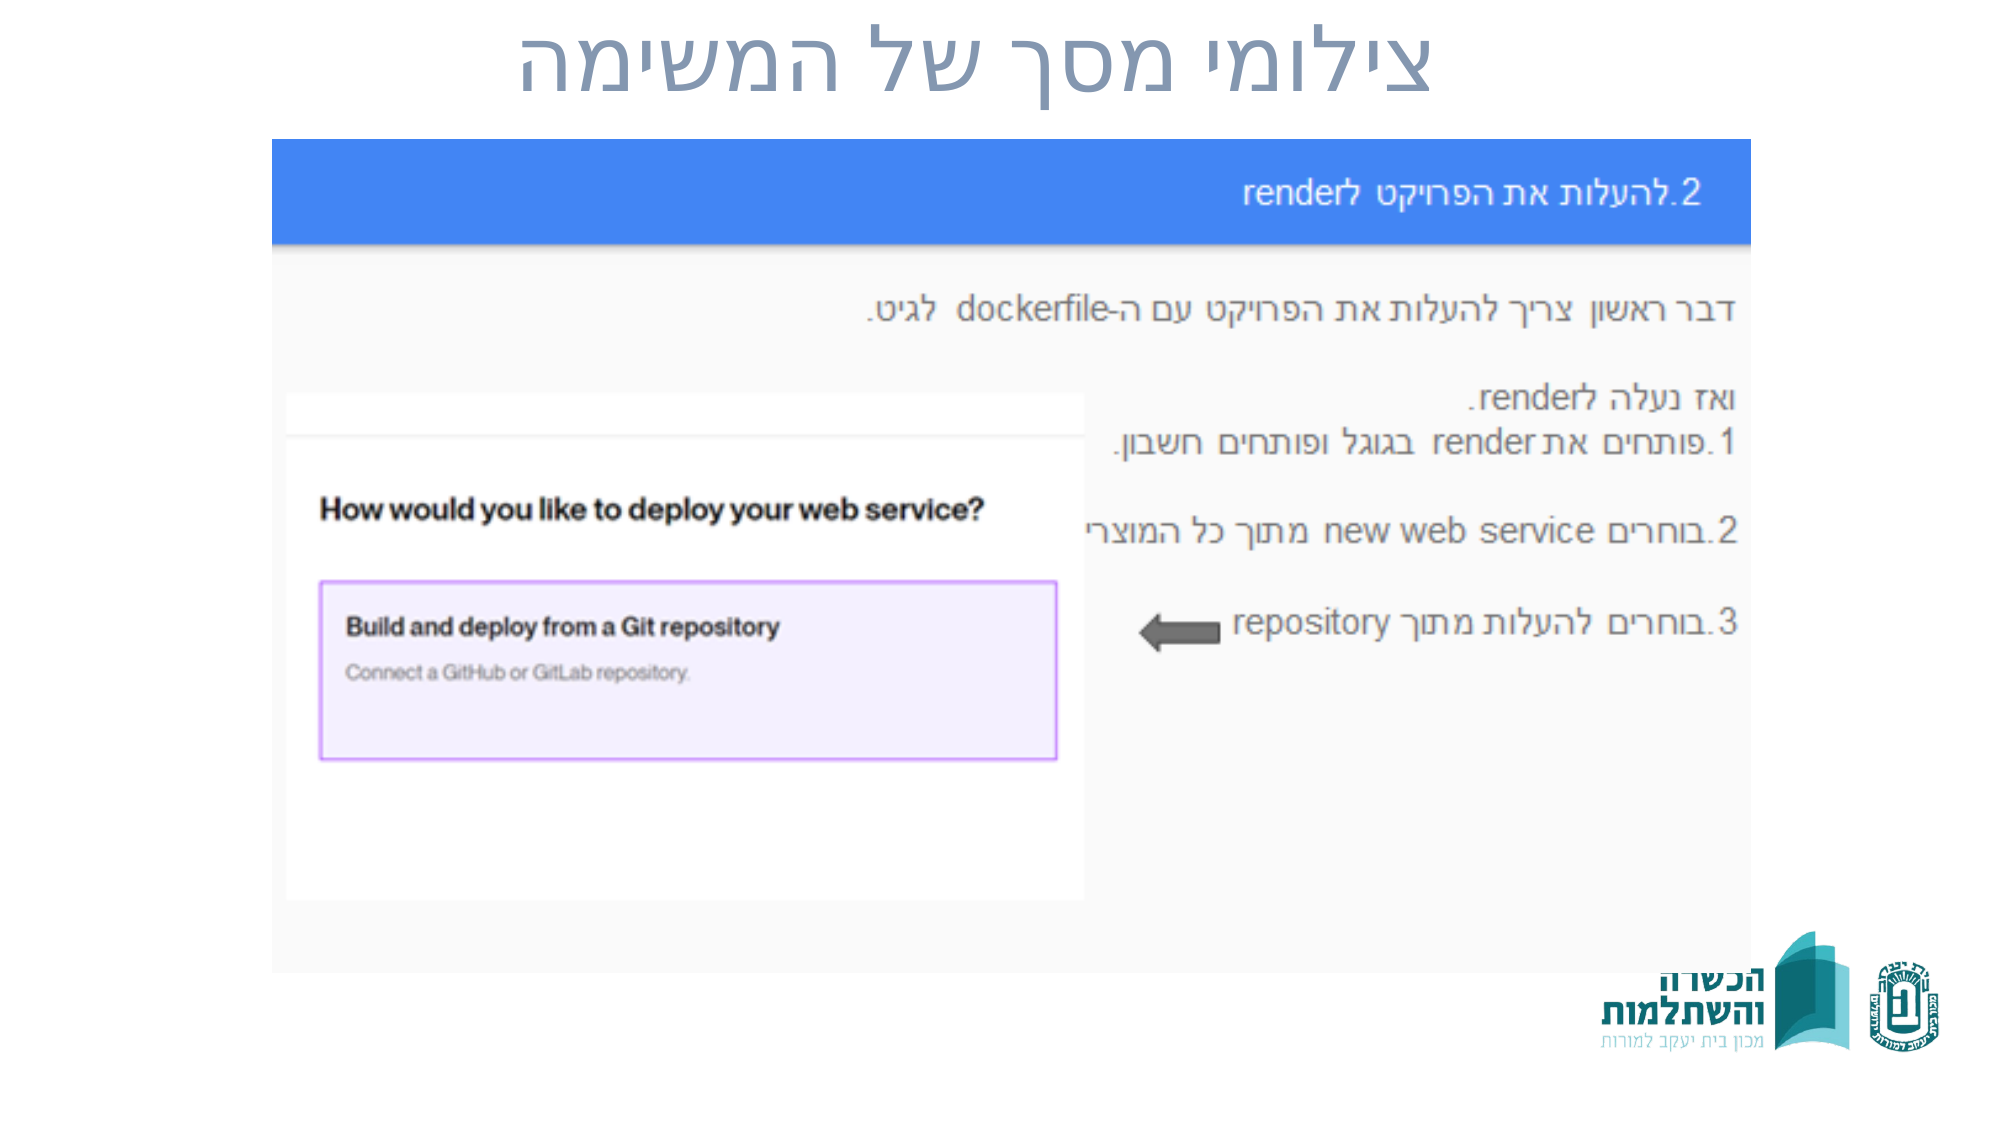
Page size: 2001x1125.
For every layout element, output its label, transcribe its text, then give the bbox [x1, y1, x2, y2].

picture [272, 139, 1978, 1099]
title צילומי מסך של המשימה [166, 0, 1787, 140]
